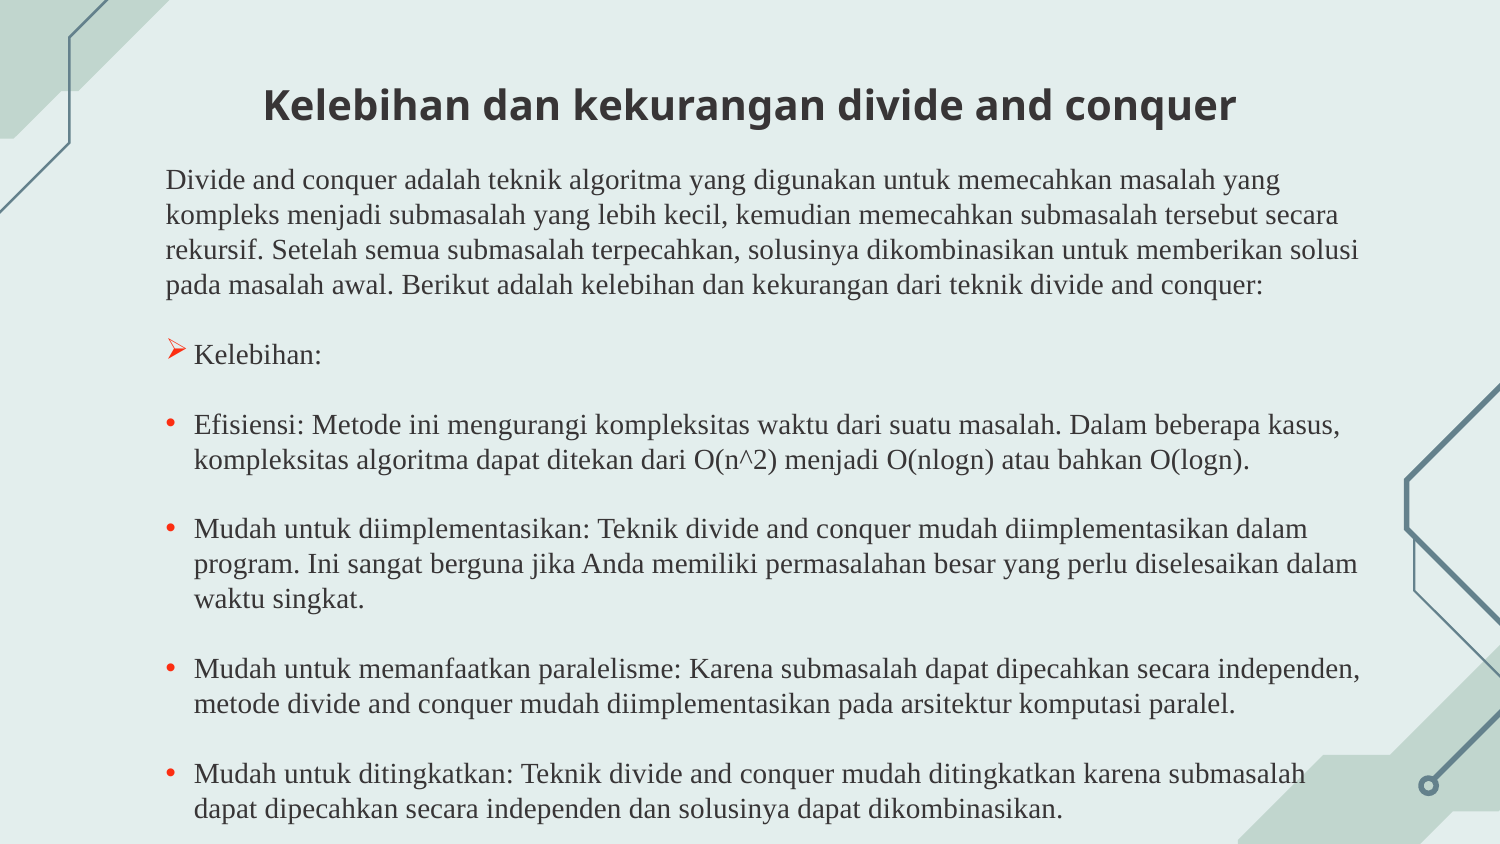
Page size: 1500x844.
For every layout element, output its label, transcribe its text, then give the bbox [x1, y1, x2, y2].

title Kelebihan dan kekurangan divide and conquer [118, 63, 1382, 161]
list Divide and conquer adalah teknik algoritma yang digunakan untuk memecahkan masalah yang kompleks menjadi submasalah yang lebih kecil, kemudian memecahkan submasalah tersebut secara rekursif. Setelah semua submasalah terpecahkan, solusinya dikombinasikan untuk memberikan solusi pada masalah awal. Berikut adalah kelebihan dan kekurangan dari teknik divide and conquer: Kelebihan: Efisiensi: Metode ini mengurangi kompleksitas waktu dari suatu masalah. Dalam beberapa kasus, kompleksitas algoritma dapat ditekan dari O(n^2) menjadi O(nlogn) atau bahkan O(logn). Mudah untuk diimplementasikan: Teknik divide and conquer mudah diimplementasikan dalam program. Ini sangat berguna jika Anda memiliki permasalahan besar yang perlu diselesaikan dalam waktu singkat. Mudah untuk memanfaatkan paralelisme: Karena submasalah dapat dipecahkan secara independen, metode divide and conquer mudah diimplementasikan pada arsitektur komputasi paralel. Mudah untuk ditingkatkan: Teknik divide and conquer mudah ditingkatkan karena submasalah dapat dipecahkan secara independen dan solusinya dapat dikombinasikan. [125, 247, 1390, 737]
